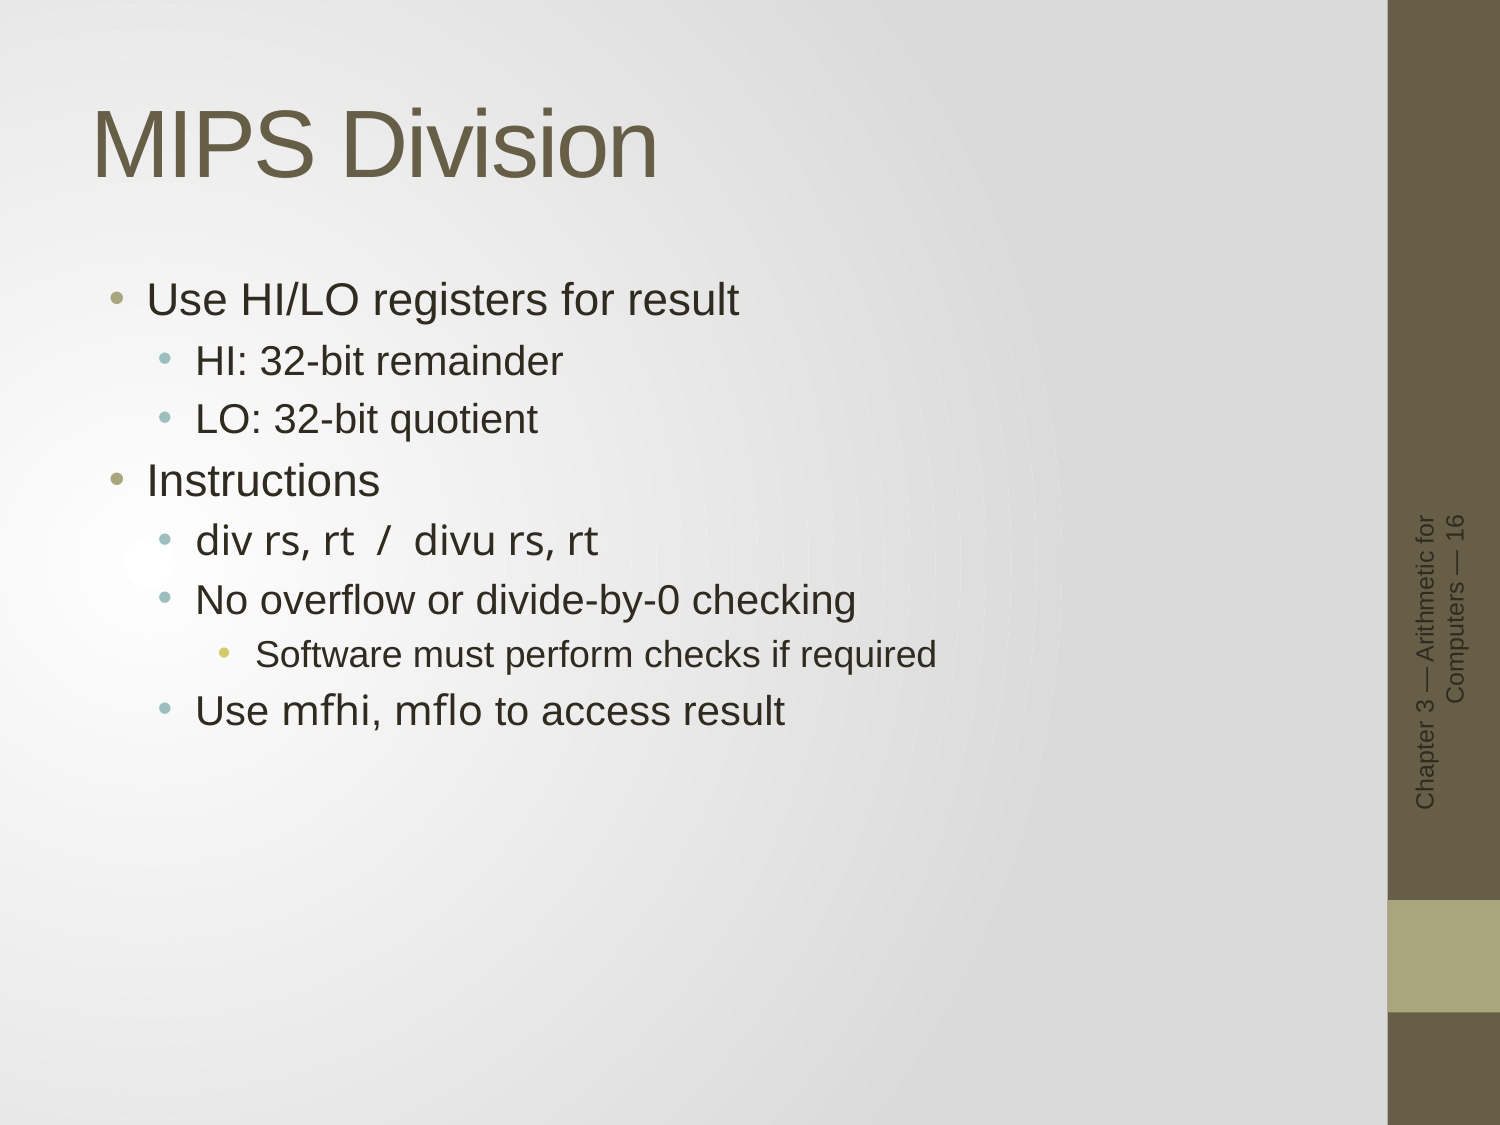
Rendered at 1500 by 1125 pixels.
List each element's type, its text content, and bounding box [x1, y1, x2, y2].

title MIPS Division [75, 45, 1325, 233]
list Use HI/LO registers for result HI: 32-bit remainder LO: 32-bit quotient Instructions div rs, rt / divu rs, rt No overflow or divide-by-0 checking Software must perform checks if required Use mfhi, mflo to access result [75, 262, 1325, 1050]
footer Chapter 3 — Arithmetic for Computers — 16 [1408, 500, 1469, 889]
